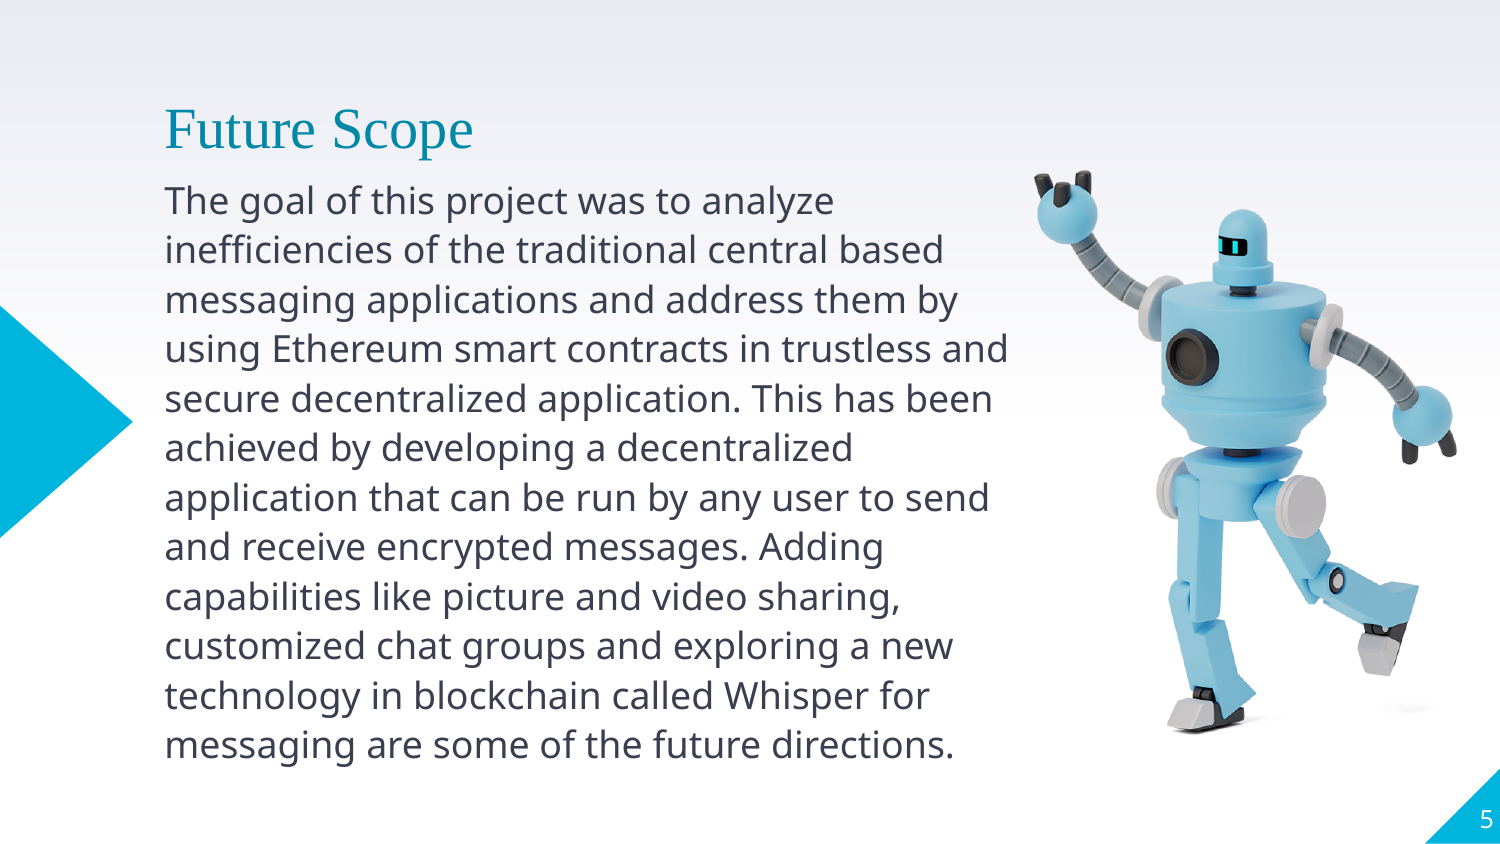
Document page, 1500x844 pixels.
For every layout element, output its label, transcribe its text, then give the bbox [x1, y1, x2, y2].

subtitle Future Scope The goal of this project was to analyze inefficiencies of the traditional central based messaging applications and address them by using Ethereum smart contracts in trustless and secure decentralized application. This has been achieved by developing a decentralized application that can be run by any user to send and receive encrypted messages. Adding capabilities like picture and video sharing, customized chat groups and exploring a new technology in blockchain called Whisper for messaging are some of the future directions. [145, 30, 1049, 838]
picture [1033, 170, 1457, 735]
text_box [0, 305, 133, 538]
slide_number 5 [1418, 760, 1494, 838]
